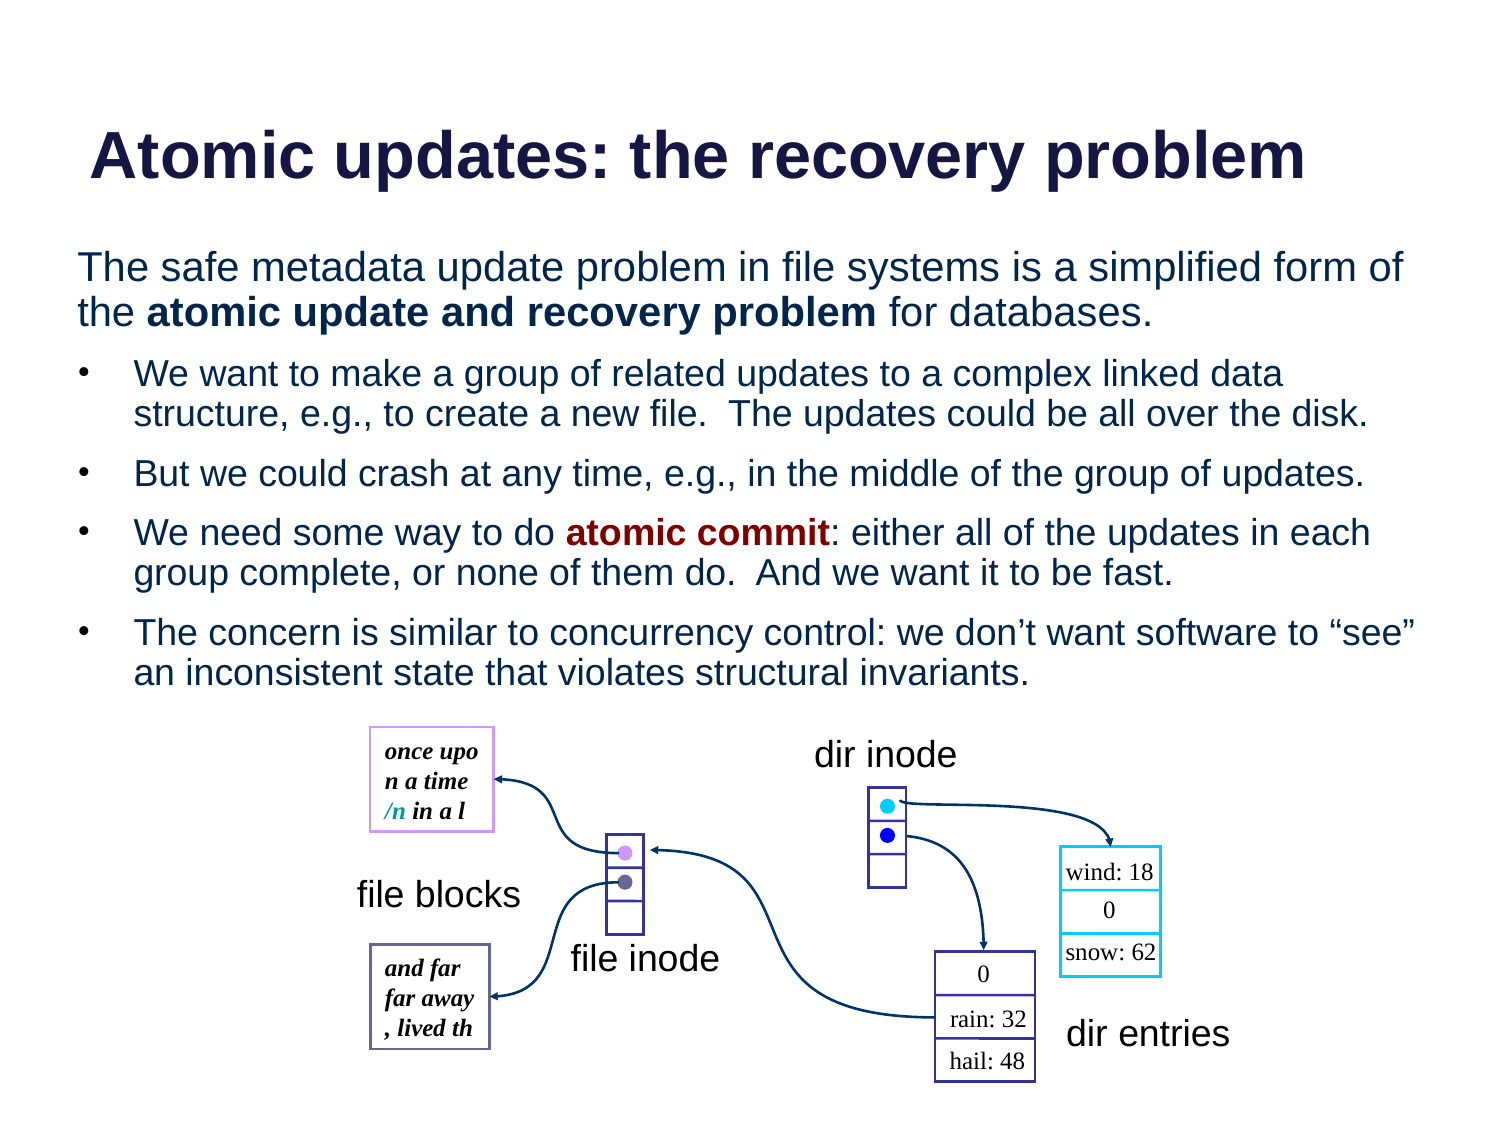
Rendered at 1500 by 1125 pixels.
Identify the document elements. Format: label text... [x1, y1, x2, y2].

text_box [1050, 846, 1173, 977]
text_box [940, 856, 985, 951]
title Atomic updates: the recovery problem [75, 0, 1425, 200]
list The safe metadata update problem in file systems is a simplified form of the atomic update and recovery problem for databases. We want to make a group of related updates to a complex linked data structure, e.g., to create a new file. The updates could be all over the disk. But we could crash at any time, e.g., in the middle of the group of updates. We need some way to do atomic commit: either all of the updates in each group complete, or none of them do. And we want it to be fast. The concern is similar to concurrency control: we don’t want software to “see” an inconsistent state that violates structural invariants. [62, 237, 1463, 1050]
text_box once upo n a time /n in a l [370, 726, 494, 832]
text_box file blocks [337, 862, 541, 923]
text_box file inode [621, 943, 644, 987]
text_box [605, 834, 644, 935]
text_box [649, 849, 936, 1018]
text_box dir inode [784, 723, 988, 783]
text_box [492, 881, 618, 999]
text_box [899, 799, 1111, 848]
text_box and far far away , lived th [370, 944, 490, 1049]
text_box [934, 949, 1043, 1082]
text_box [496, 780, 618, 854]
text_box dir entries [1046, 1001, 1250, 1062]
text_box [868, 787, 907, 888]
